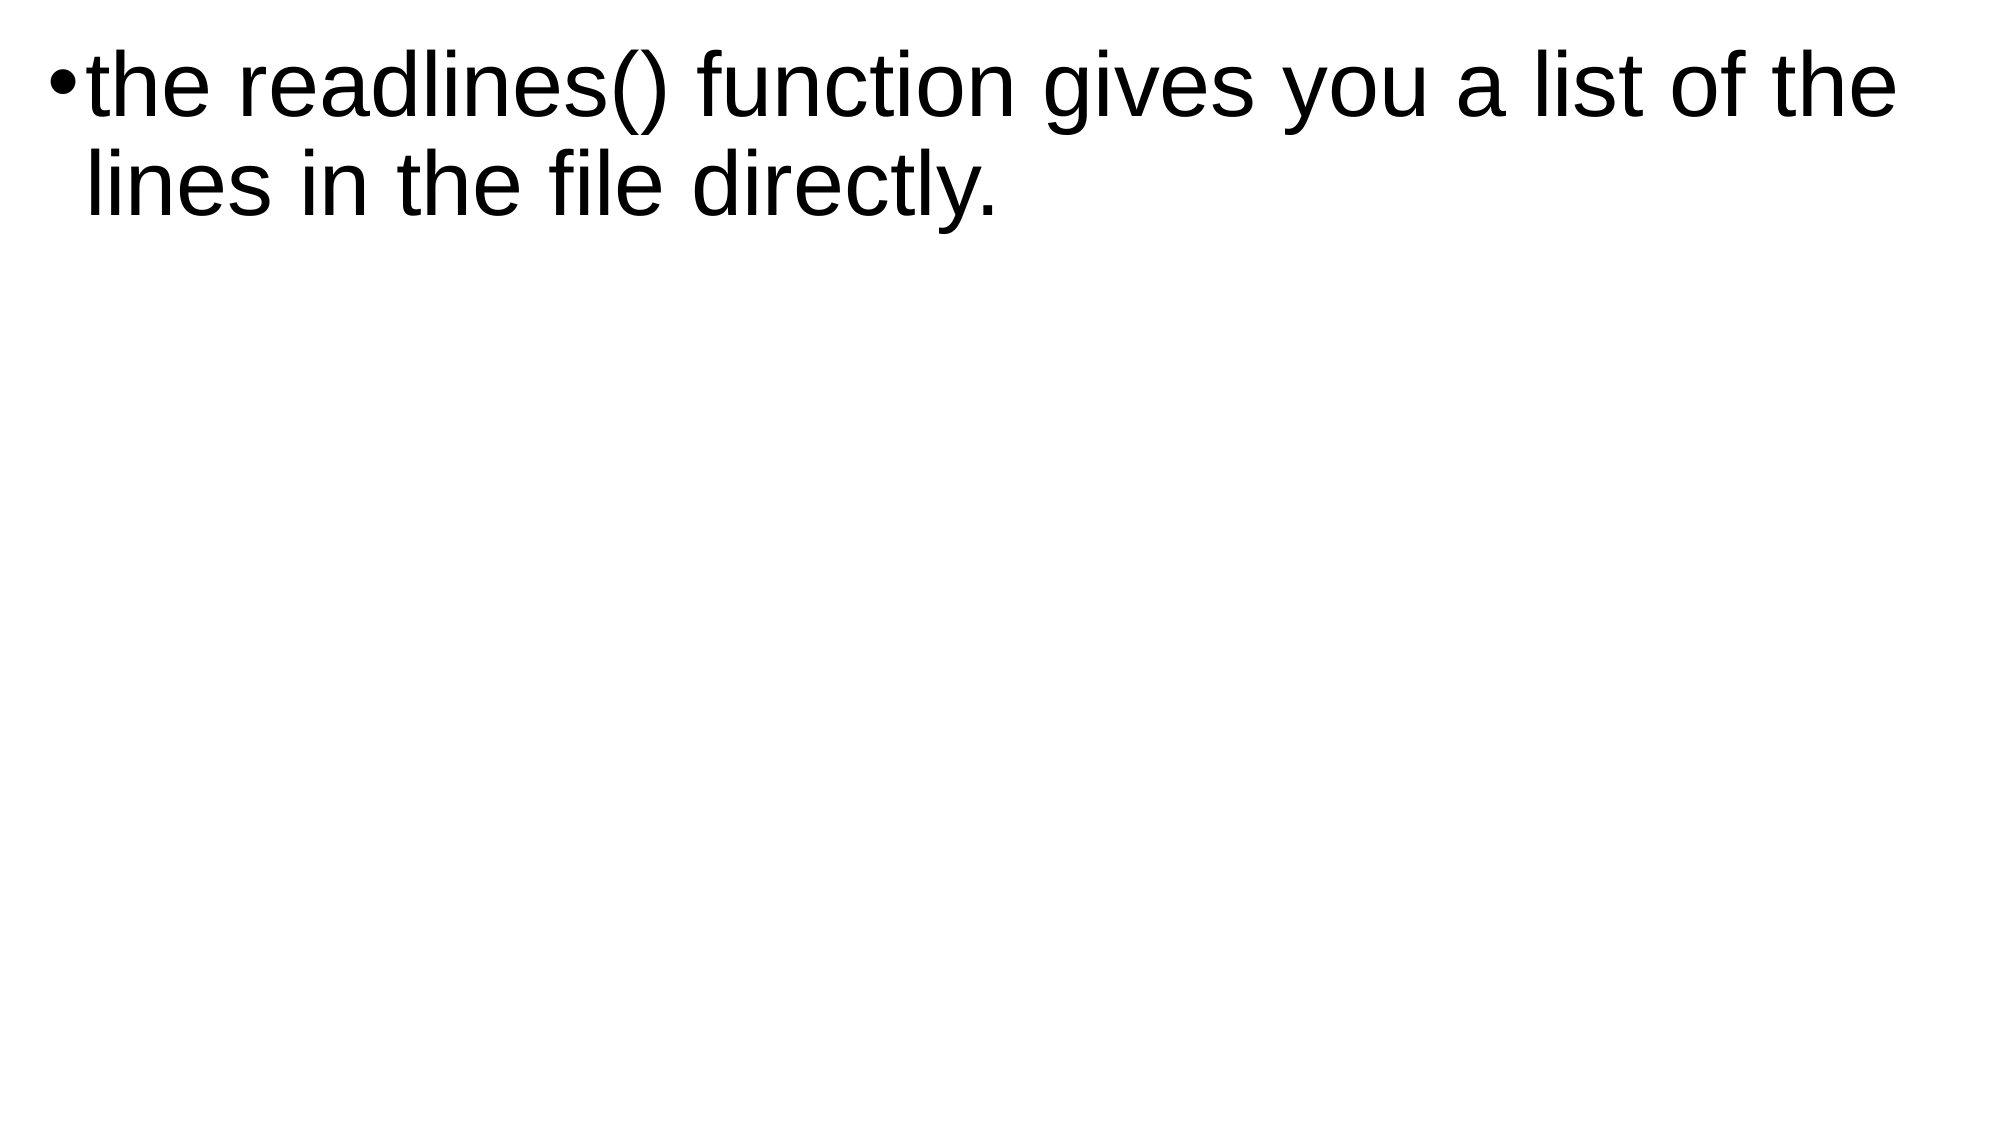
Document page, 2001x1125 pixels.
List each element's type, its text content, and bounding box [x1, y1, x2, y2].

list the readlines() function gives you a list of the lines in the file directly. [32, 29, 1967, 1091]
